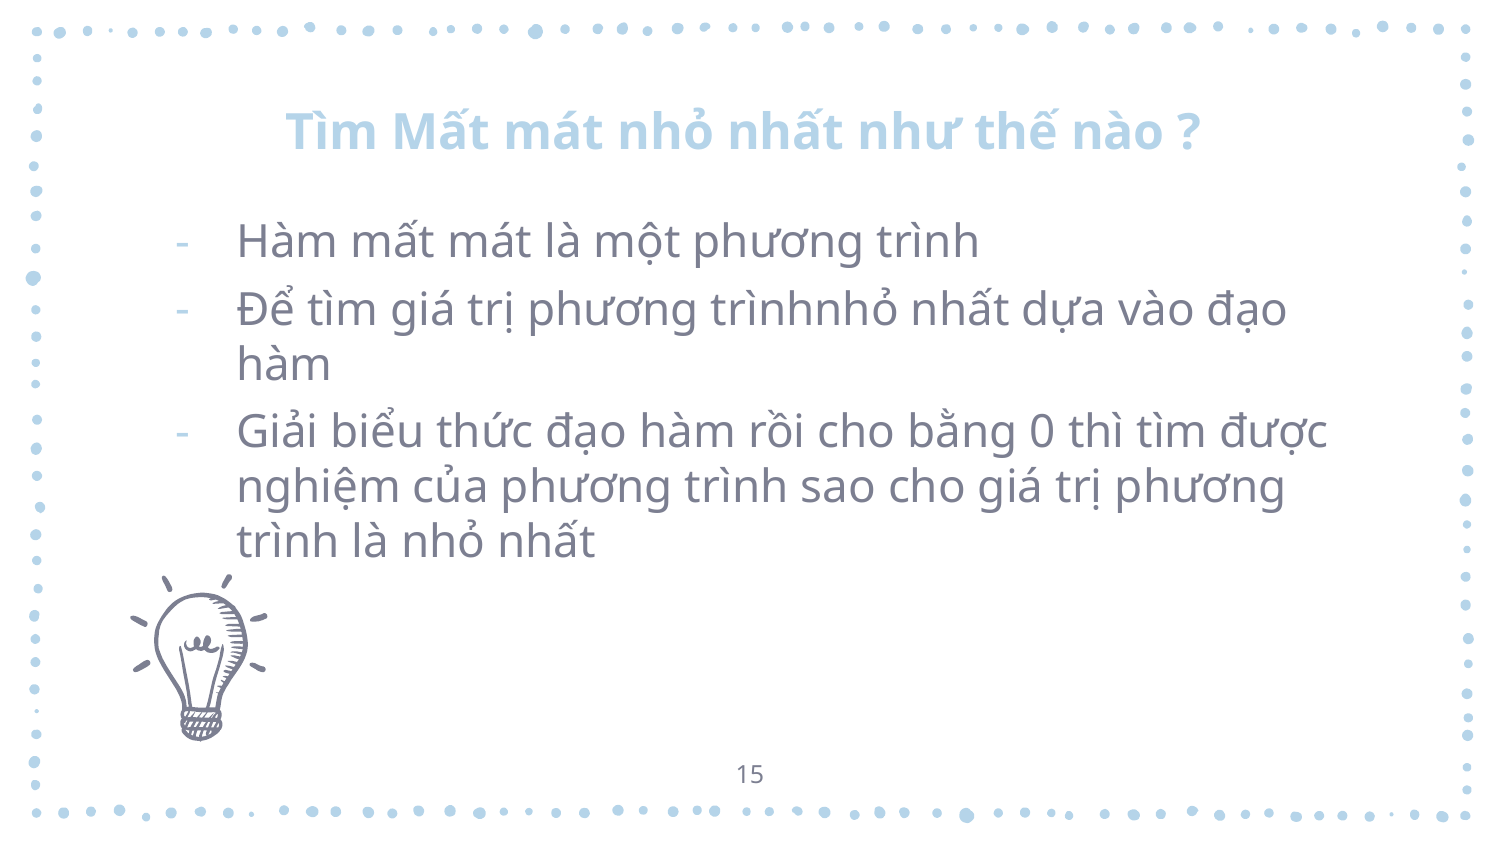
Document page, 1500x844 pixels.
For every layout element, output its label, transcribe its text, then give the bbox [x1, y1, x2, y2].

slide_number 15 [0, 741, 1500, 807]
list Hàm mất mát là một phương trình Để tìm giá trị phương trìnhnhỏ nhất dựa vào đạo hàm Giải biểu thức đạo hàm rồi cho bằng 0 thì tìm được nghiệm của phương trình sao cho giá trị phương trình là nhỏ nhất [146, 196, 1354, 693]
text_box [132, 659, 151, 673]
text_box [250, 613, 268, 622]
text_box [161, 575, 173, 593]
title Tìm Mất mát nhỏ nhất như thế nào ? [146, 33, 1354, 175]
text_box [249, 662, 266, 673]
text_box [154, 592, 248, 742]
text_box [221, 574, 232, 589]
text_box [130, 615, 148, 627]
